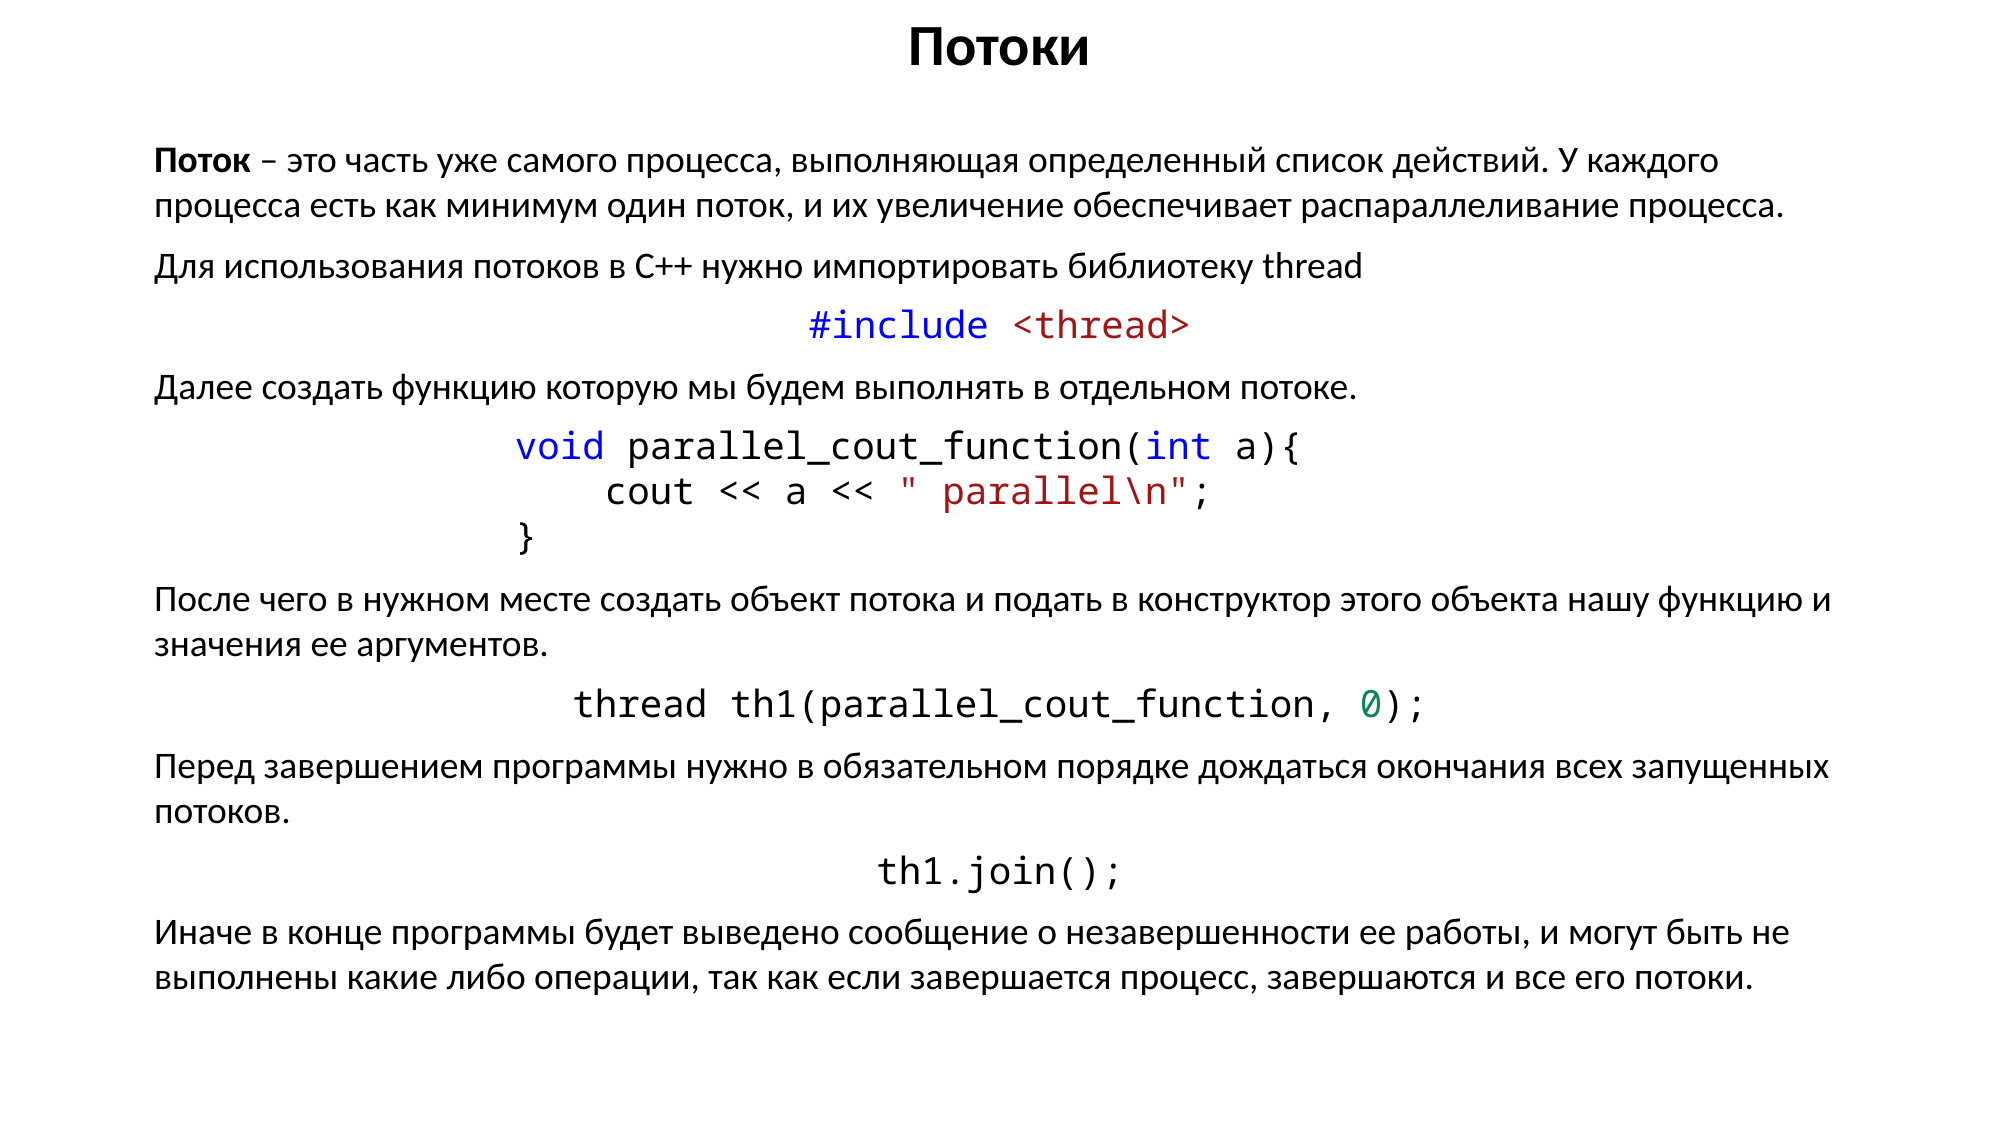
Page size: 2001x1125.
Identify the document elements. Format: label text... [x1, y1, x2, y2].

text_box Поток – это часть уже самого процесса, выполняющая определенный список действий. У каждого процесса есть как минимум один поток, и их увеличение обеспечивает распараллеливание процесса. [139, 127, 1861, 233]
text_box После чего в нужном месте создать объект потока и подать в конструктор этого объекта нашу функцию и значения ее аргументов. [139, 566, 1861, 672]
text_box Далее создать функцию которую мы будем выполнять в отдельном потоке. [139, 354, 1861, 415]
text_box Потоки [893, 0, 1107, 85]
text_box thread th1(parallel_cout_function, 0); [557, 672, 1443, 733]
text_box void parallel_cout_function(int a){ cout << a << " parallel\n"; } [500, 415, 1500, 565]
text_box th1.join(); [861, 839, 1139, 899]
text_box Иначе в конце программы будет выведено сообщение о незавершенности ее работы, и могут быть не выполнены какие либо операции, так как если завершается процесс, завершаются и все его потоки. [139, 899, 1861, 1005]
text_box Для использования потоков в С++ нужно импортировать библиотеку thread [139, 233, 1861, 294]
text_box Перед завершением программы нужно в обязательном порядке дождаться окончания всех запущенных потоков. [139, 733, 1861, 838]
text_box #include <thread> [793, 294, 1206, 354]
